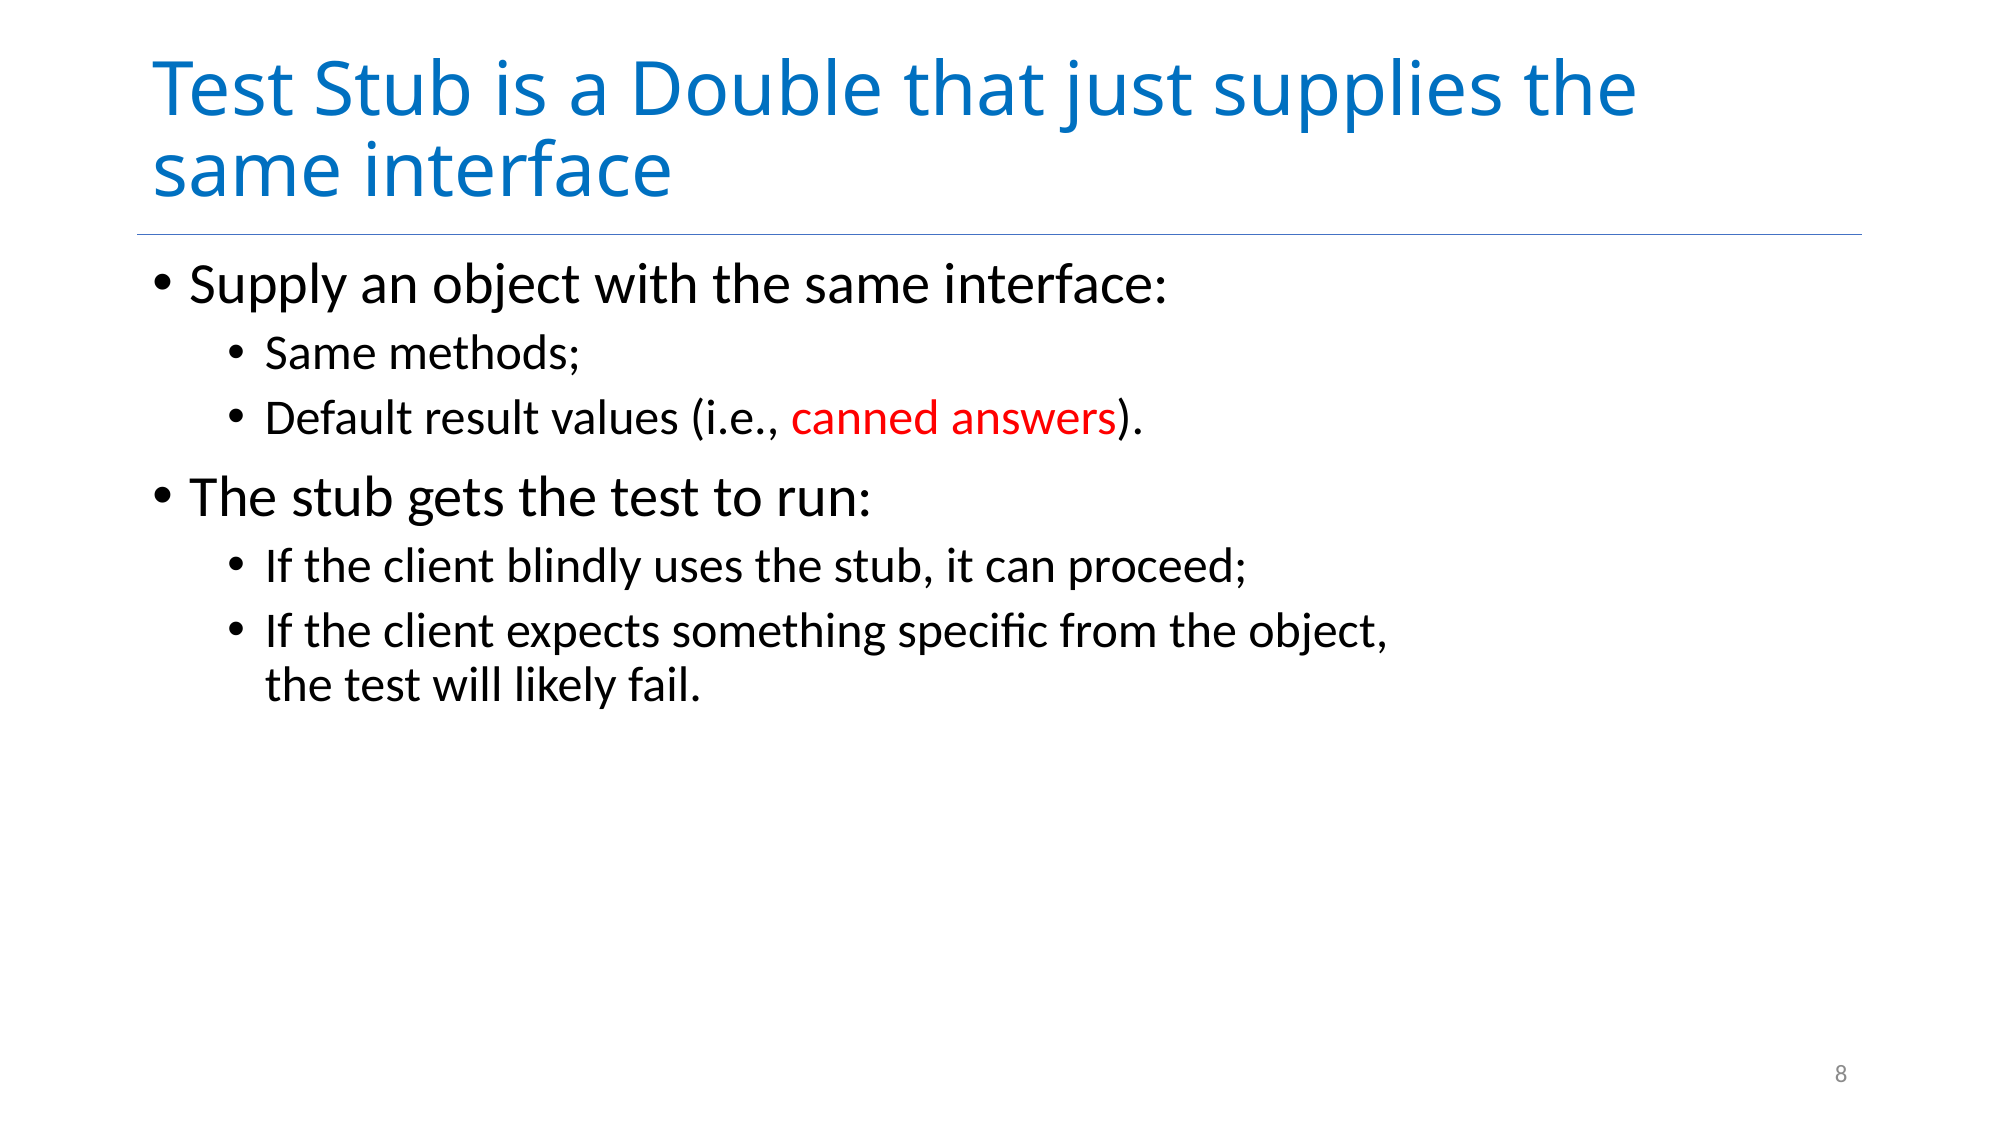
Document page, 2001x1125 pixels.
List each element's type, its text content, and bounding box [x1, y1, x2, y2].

list Supply an object with the same interface: Same methods; Default result values (i.e., canned answers). The stub gets the test to run: If the client blindly uses the stub, it can proceed; If the client expects something specific from the object, the test will likely fail. [137, 246, 1432, 960]
title Test Stub is a Double that just supplies the same interface [137, 3, 1863, 221]
slide_number 8 [1412, 1042, 1863, 1103]
